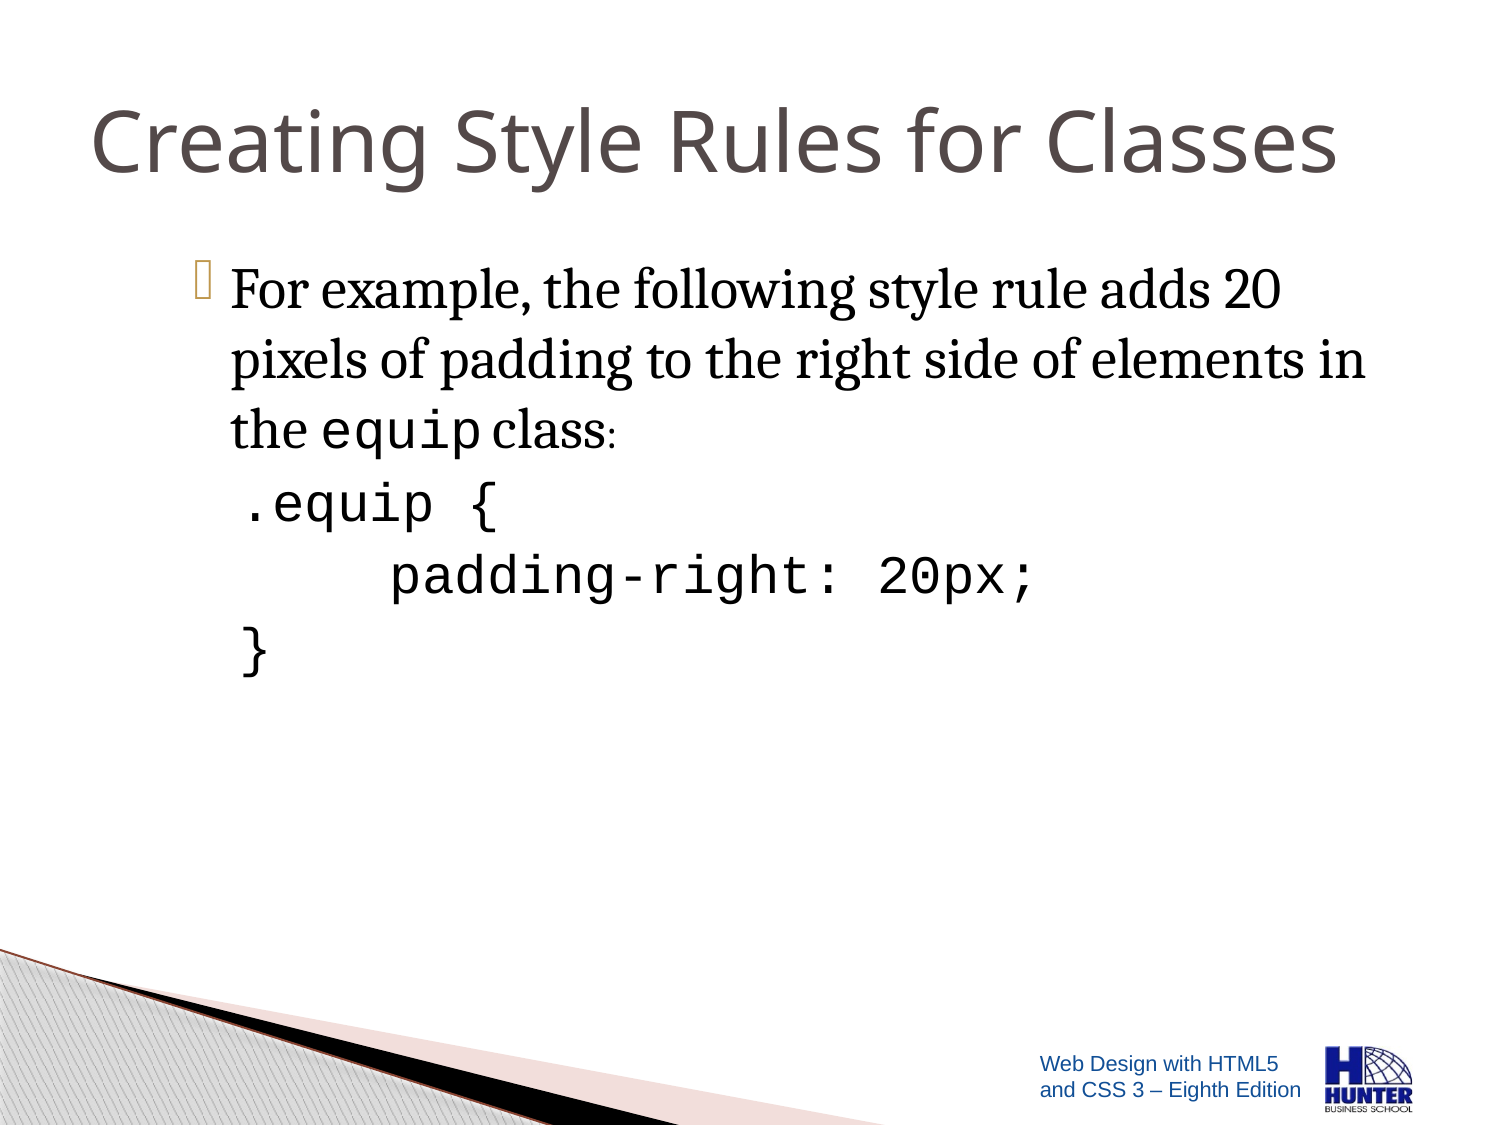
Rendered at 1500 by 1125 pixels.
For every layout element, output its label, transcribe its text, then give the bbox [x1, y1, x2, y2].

title Creating Style Rules for Classes [75, 45, 1425, 233]
picture [1325, 1046, 1413, 1113]
list For example, the following style rule adds 20 pixels of padding to the right side of elements in the equip class: .equip { padding-right: 20px; } [75, 243, 1425, 986]
